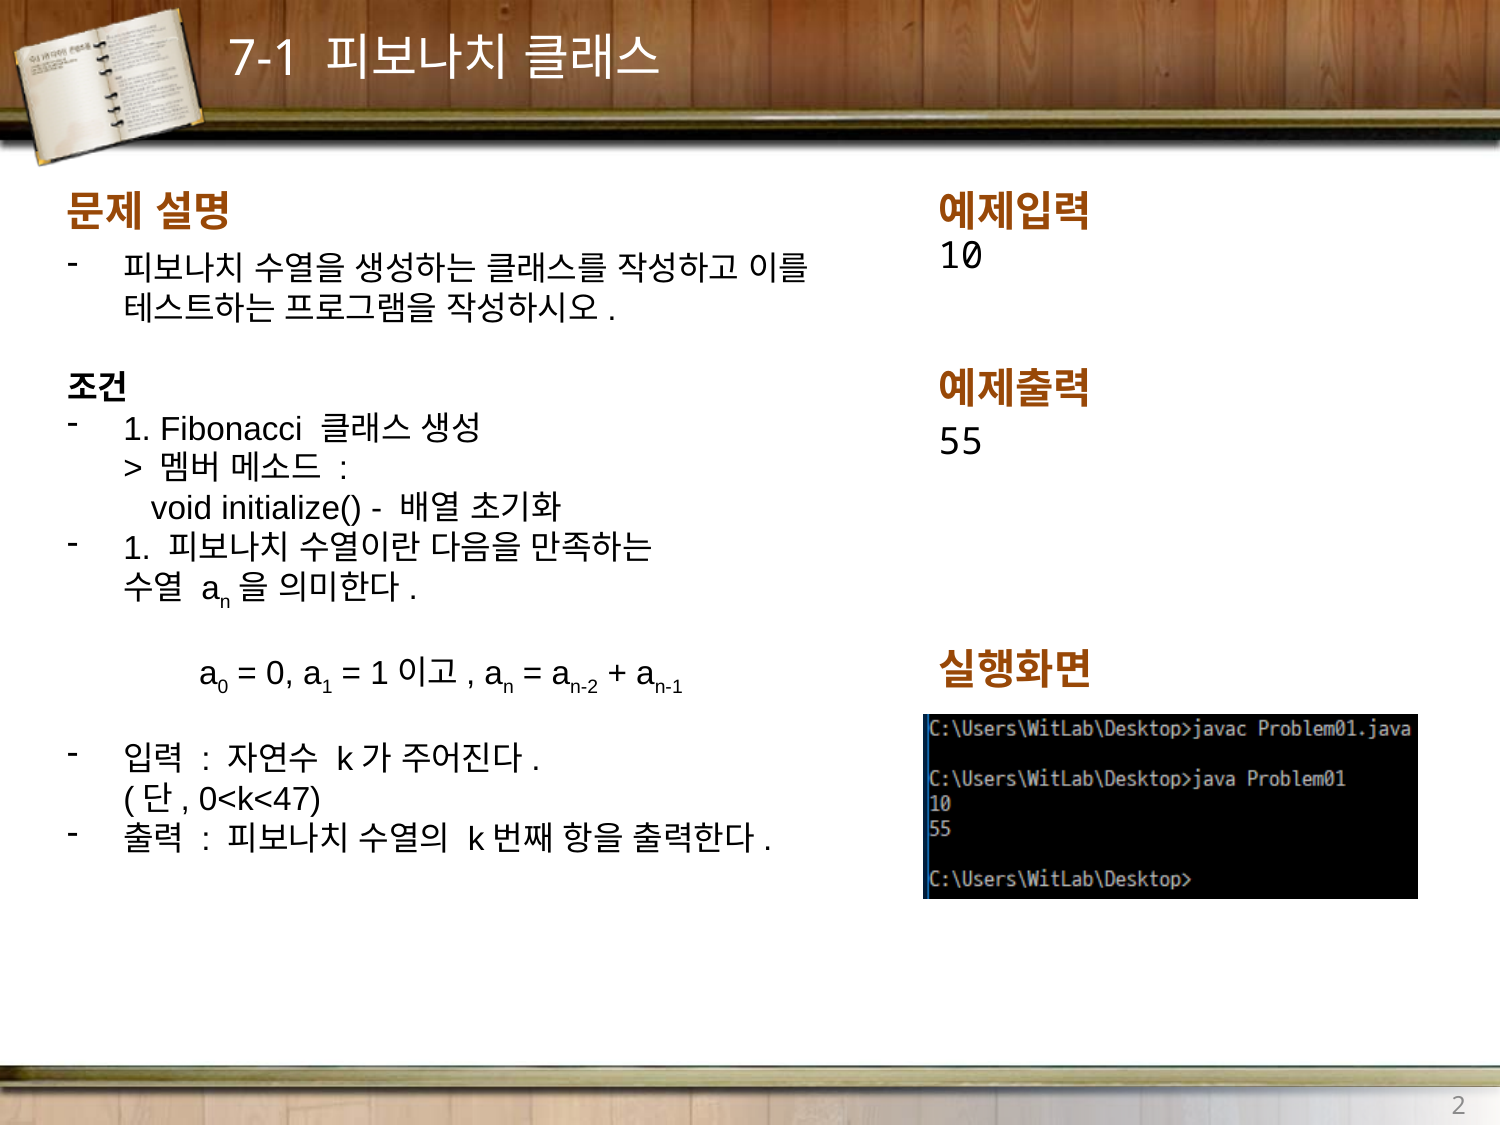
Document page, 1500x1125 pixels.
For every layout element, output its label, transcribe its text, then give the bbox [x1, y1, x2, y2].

list 7-1 피보나치 클래스 [212, 24, 1281, 94]
picture [0, 0, 1500, 1125]
text_box 실행화면 [923, 620, 1168, 699]
slide_number 2 [1130, 1087, 1481, 1125]
text_box 예제출력 [923, 339, 1163, 417]
text_box 10 [923, 223, 1127, 284]
text_box 피보나치 수열을 생성하는 클래스를 작성하고 이를 테스트하는 프로그램을 작성하시오. 조건 1. Fibonacci 클래스 생성 > 멤버 메소드 : void initialize() - 배열 초기화 1. 피보나치 수열이란 다음을 만족하는 수열 an을 의미한다. a0 = 0, a1 = 1이고, an = an-2 + an-1 입력 : 자연수 k가 주어진다. (단, 0<k<47) 출력 : 피보나치 수열의 k번째 항을 출력한다. [52, 239, 830, 865]
text_box 55 [923, 417, 1197, 470]
list 문제 설명 [50, 160, 330, 241]
text_box 예제입력 [923, 162, 1168, 241]
